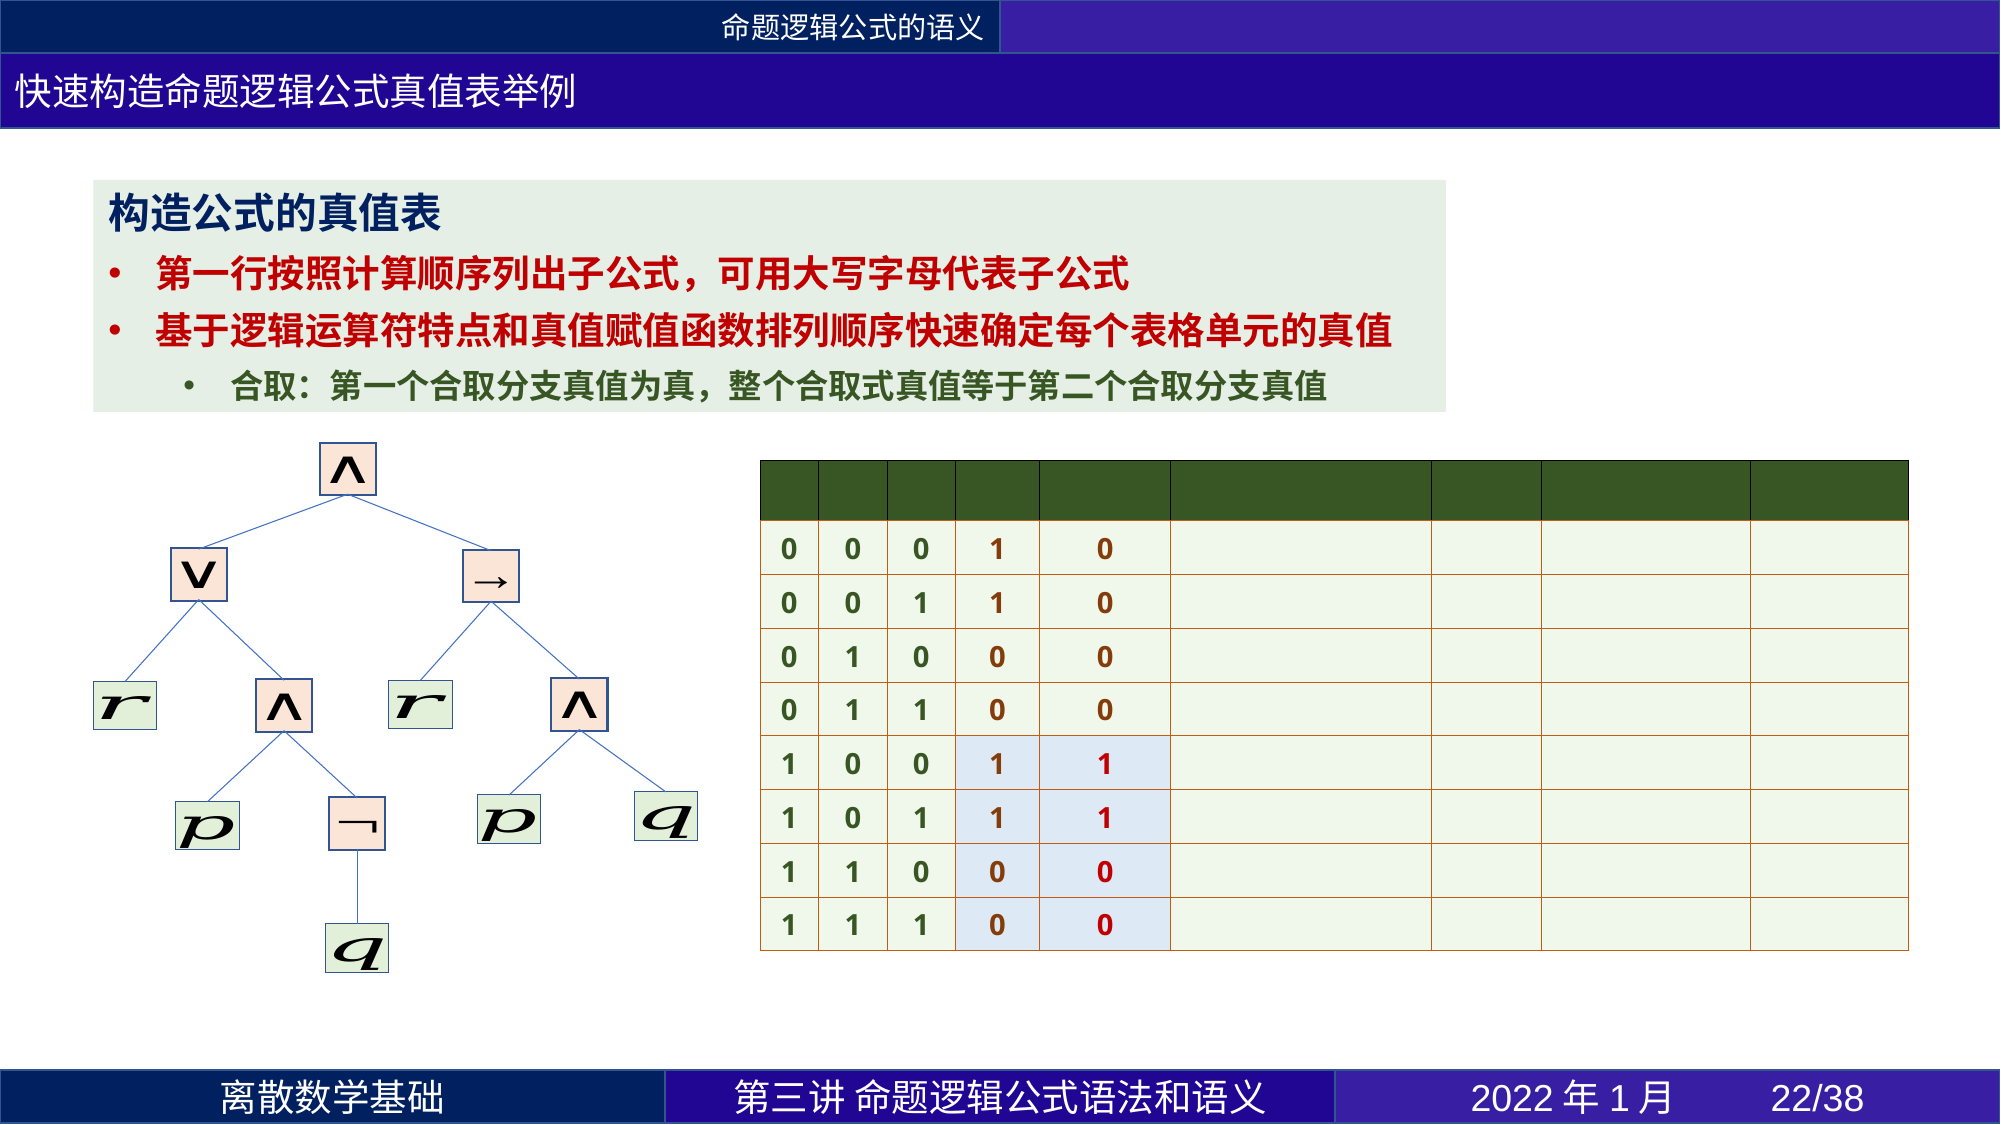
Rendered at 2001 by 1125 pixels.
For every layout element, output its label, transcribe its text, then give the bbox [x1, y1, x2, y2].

text_box 第三讲 命题逻辑公式语法和语义 [664, 1069, 1334, 1124]
text_box 快速构造命题逻辑公式真值表举例 [0, 52, 2000, 129]
text_box [999, 0, 2000, 52]
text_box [93, 443, 698, 973]
text_box 命题逻辑公式的语义 [0, 0, 999, 52]
text_box 离散数学基础 [0, 1069, 664, 1124]
text_box 2022年1月 22/38 [1334, 1069, 2000, 1124]
